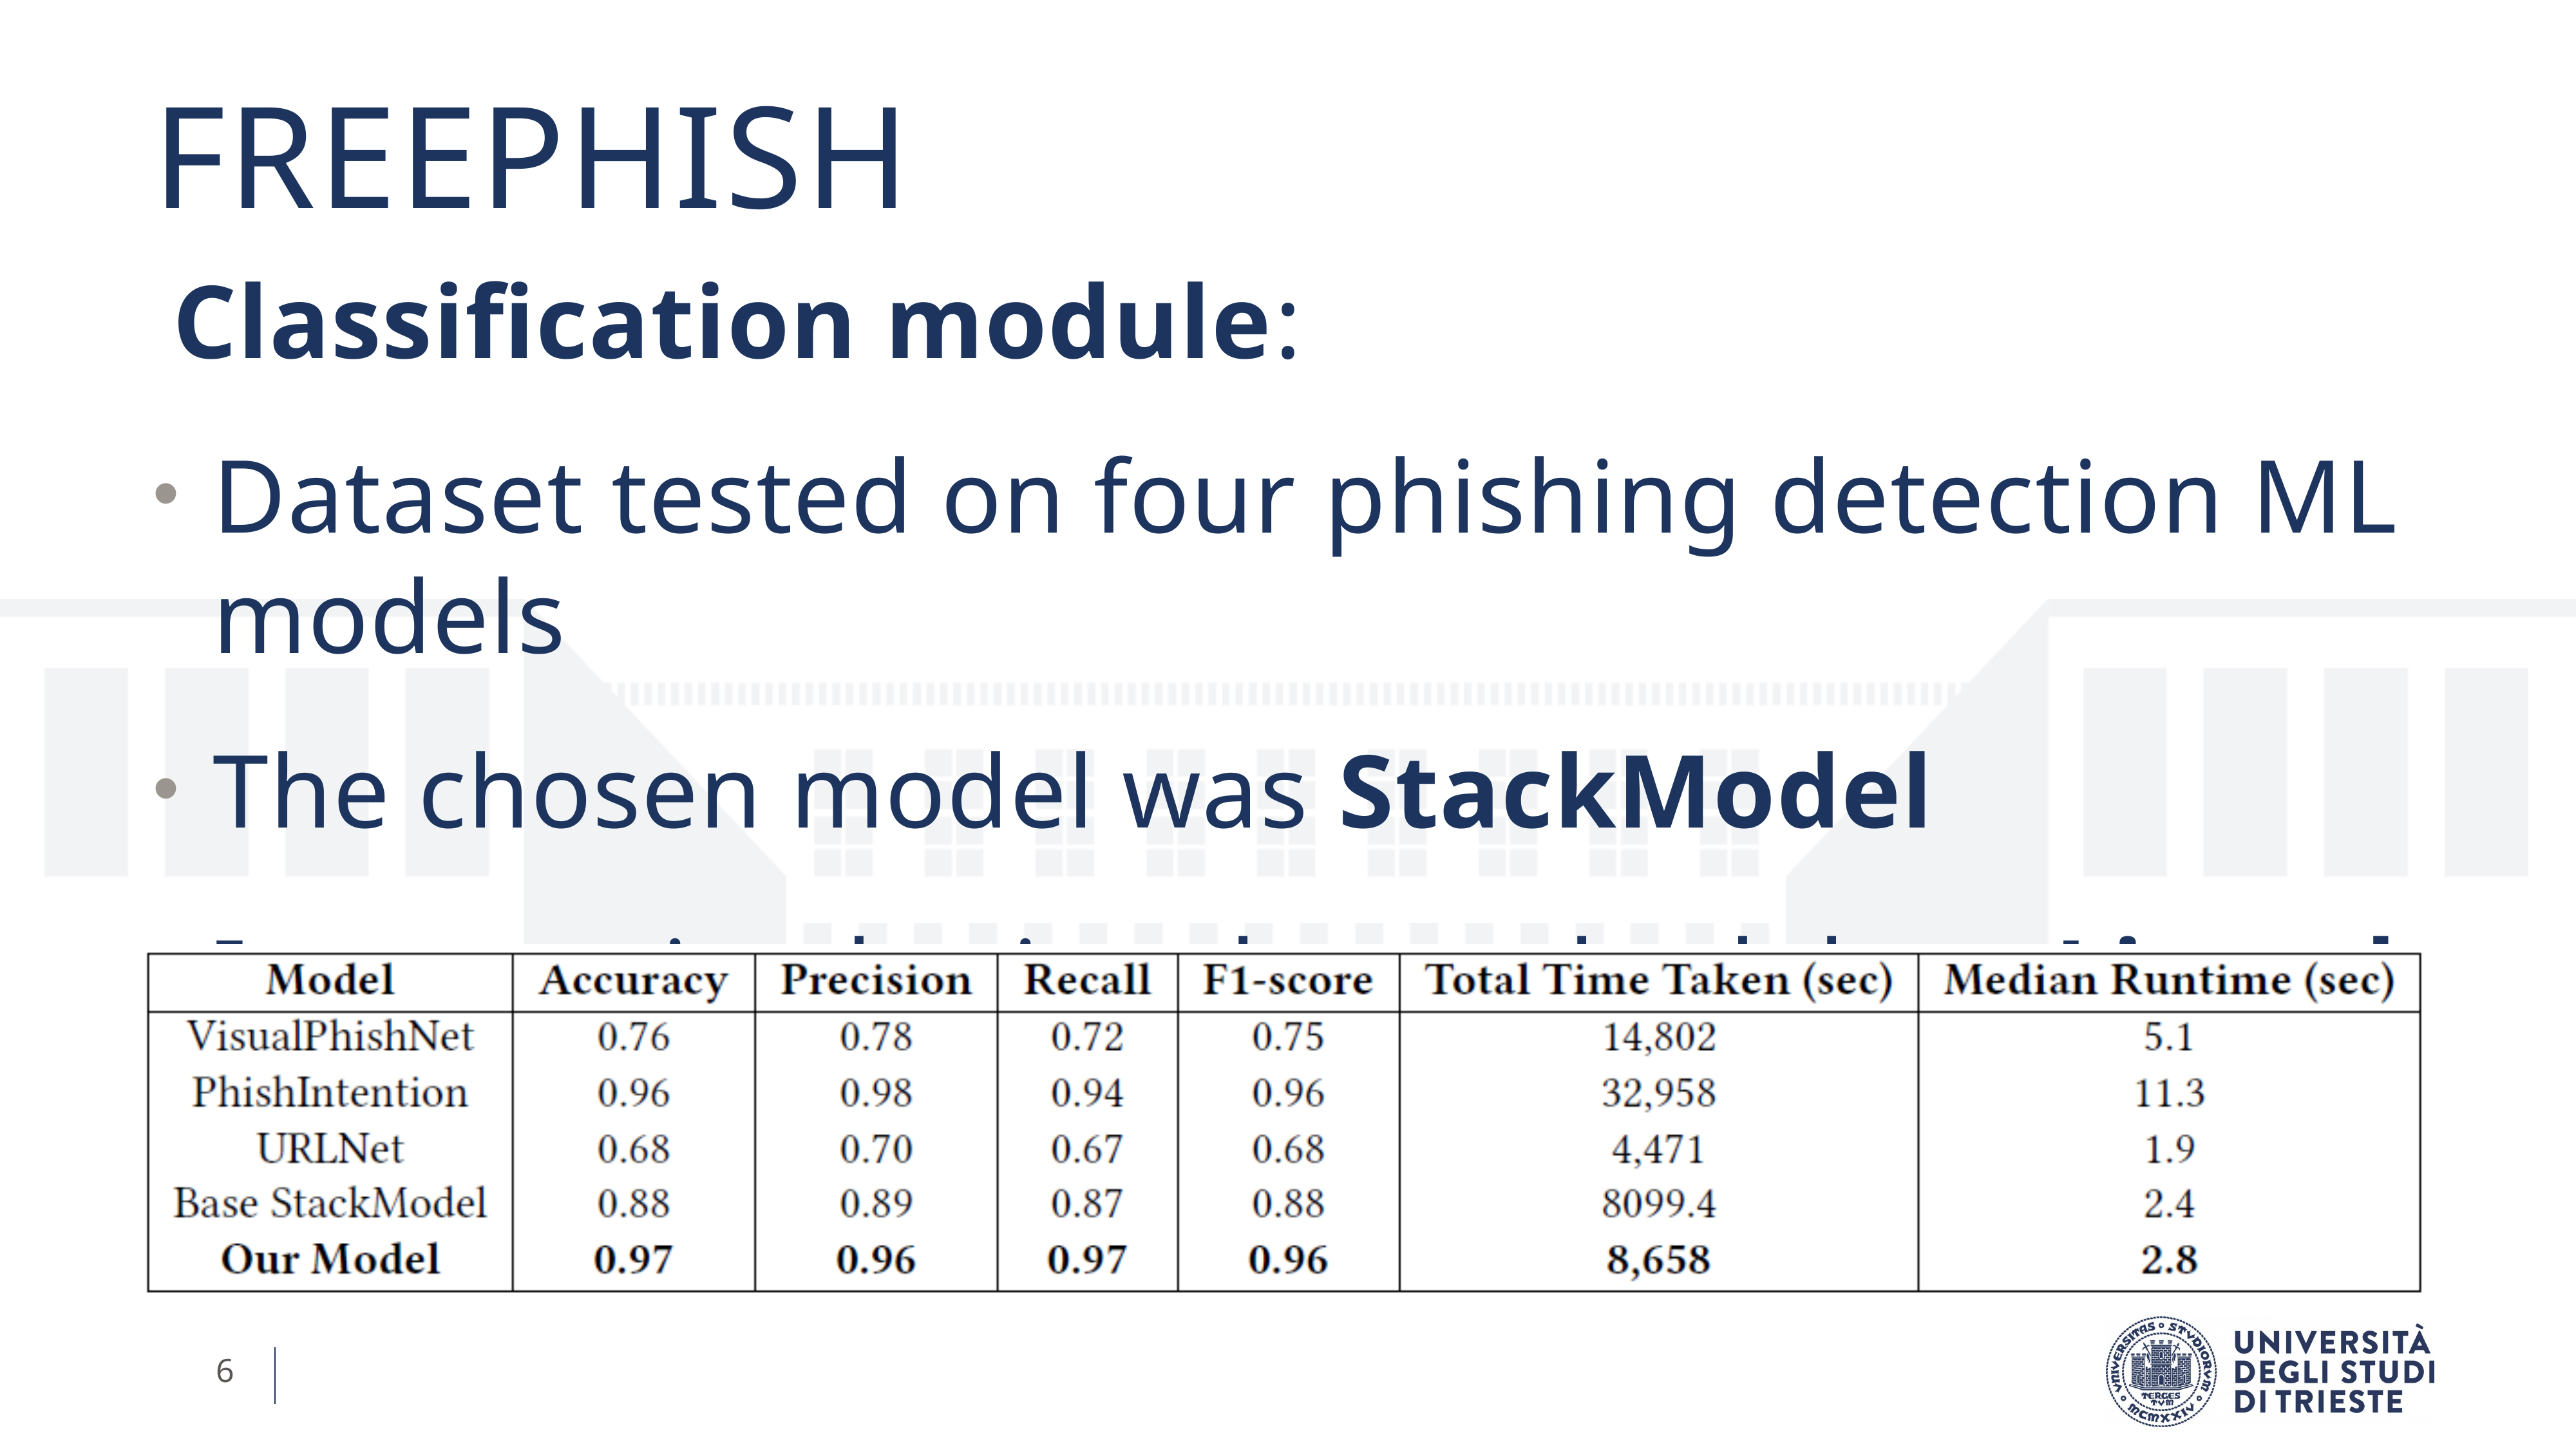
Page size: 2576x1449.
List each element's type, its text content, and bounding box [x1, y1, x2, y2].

picture [2106, 1316, 2434, 1427]
picture [138, 944, 2433, 1304]
text_box FREEPHISH [143, 0, 2376, 252]
text_box Classification module: Dataset tested on four phishing detection ML models The chosen model was StackModel It was trained using the methodology Li et al [143, 252, 2576, 1211]
text_box 6 [131, 1345, 319, 1400]
